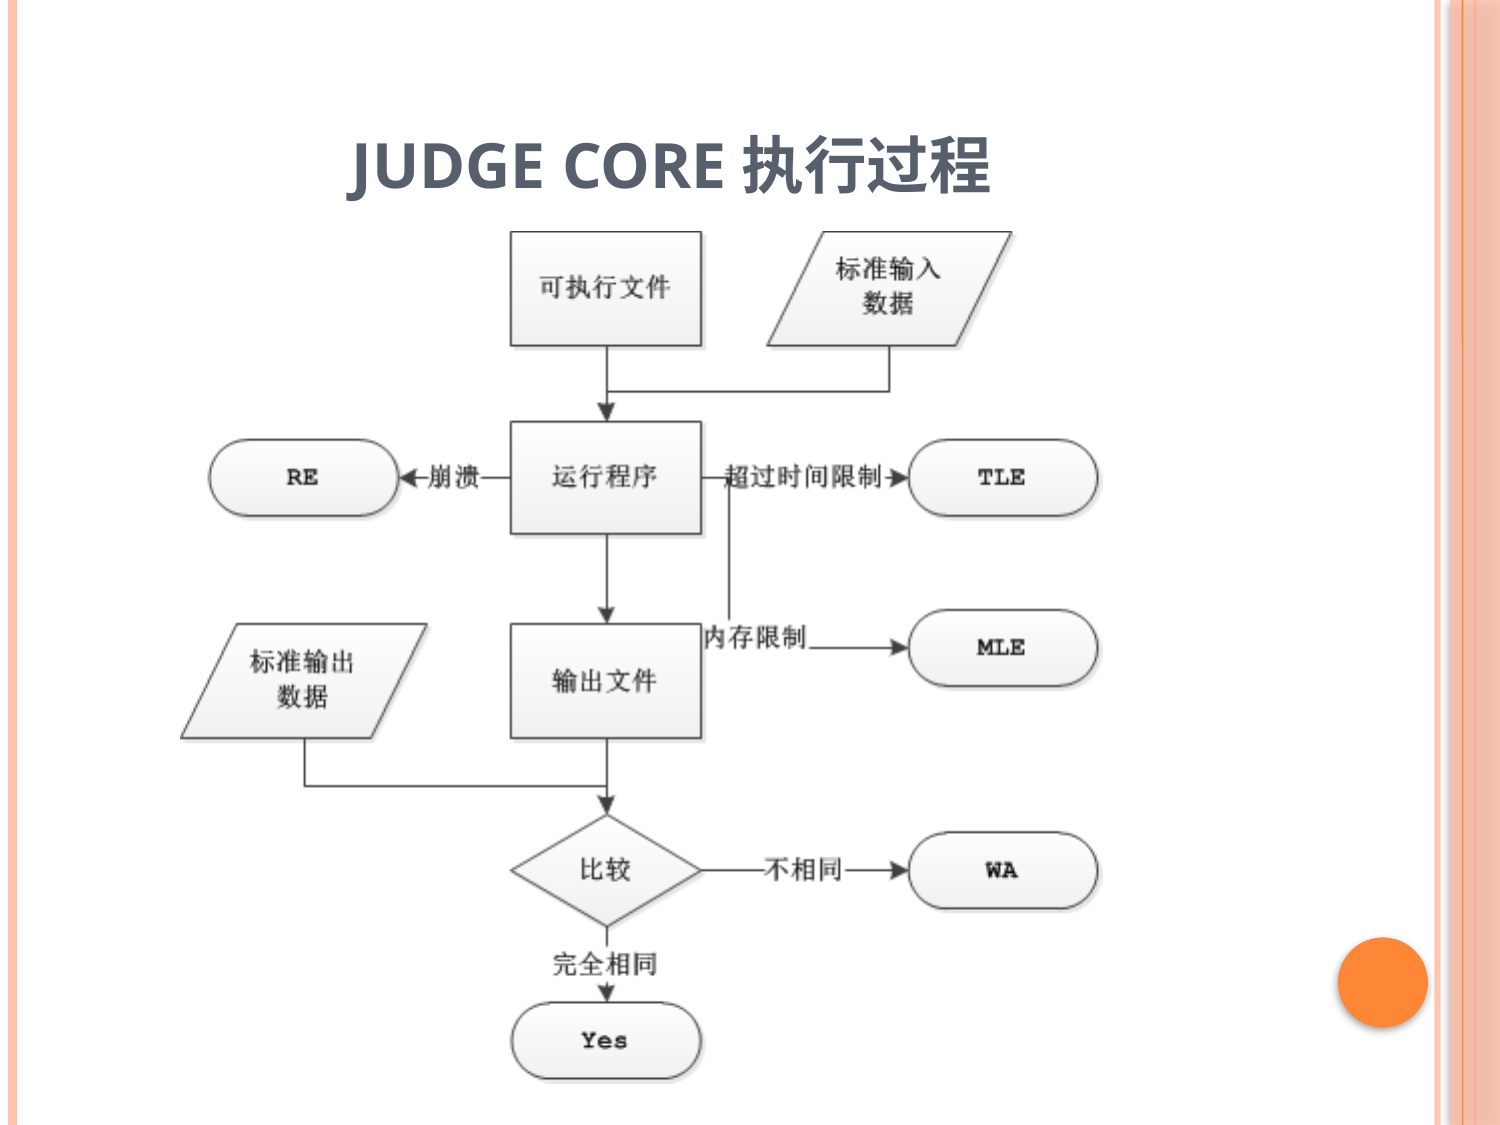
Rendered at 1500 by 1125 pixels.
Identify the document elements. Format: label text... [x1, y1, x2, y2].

title Judge Core执行过程 [76, 78, 1302, 209]
picture [180, 231, 1103, 1084]
